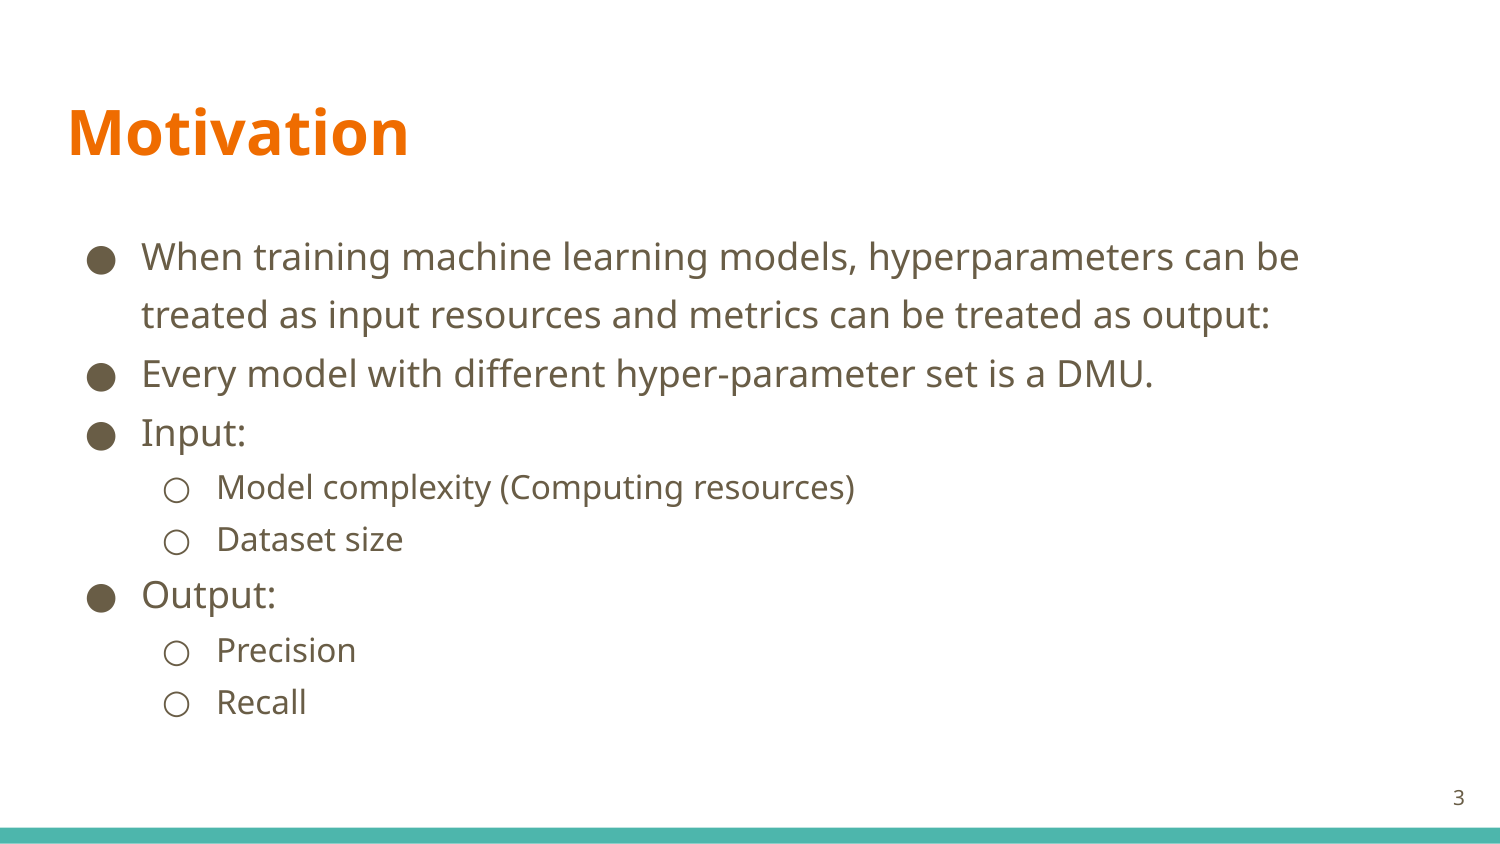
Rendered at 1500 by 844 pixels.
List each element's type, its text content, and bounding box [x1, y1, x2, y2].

slide_number ‹#› [1389, 764, 1480, 830]
title Motivation [51, 72, 1449, 189]
list When training machine learning models, hyperparameters can be treated as input resources and metrics can be treated as output: Every model with different hyper-parameter set is a DMU. Input: Model complexity (Computing resources) Dataset size Output: Precision Recall [51, 207, 1449, 750]
